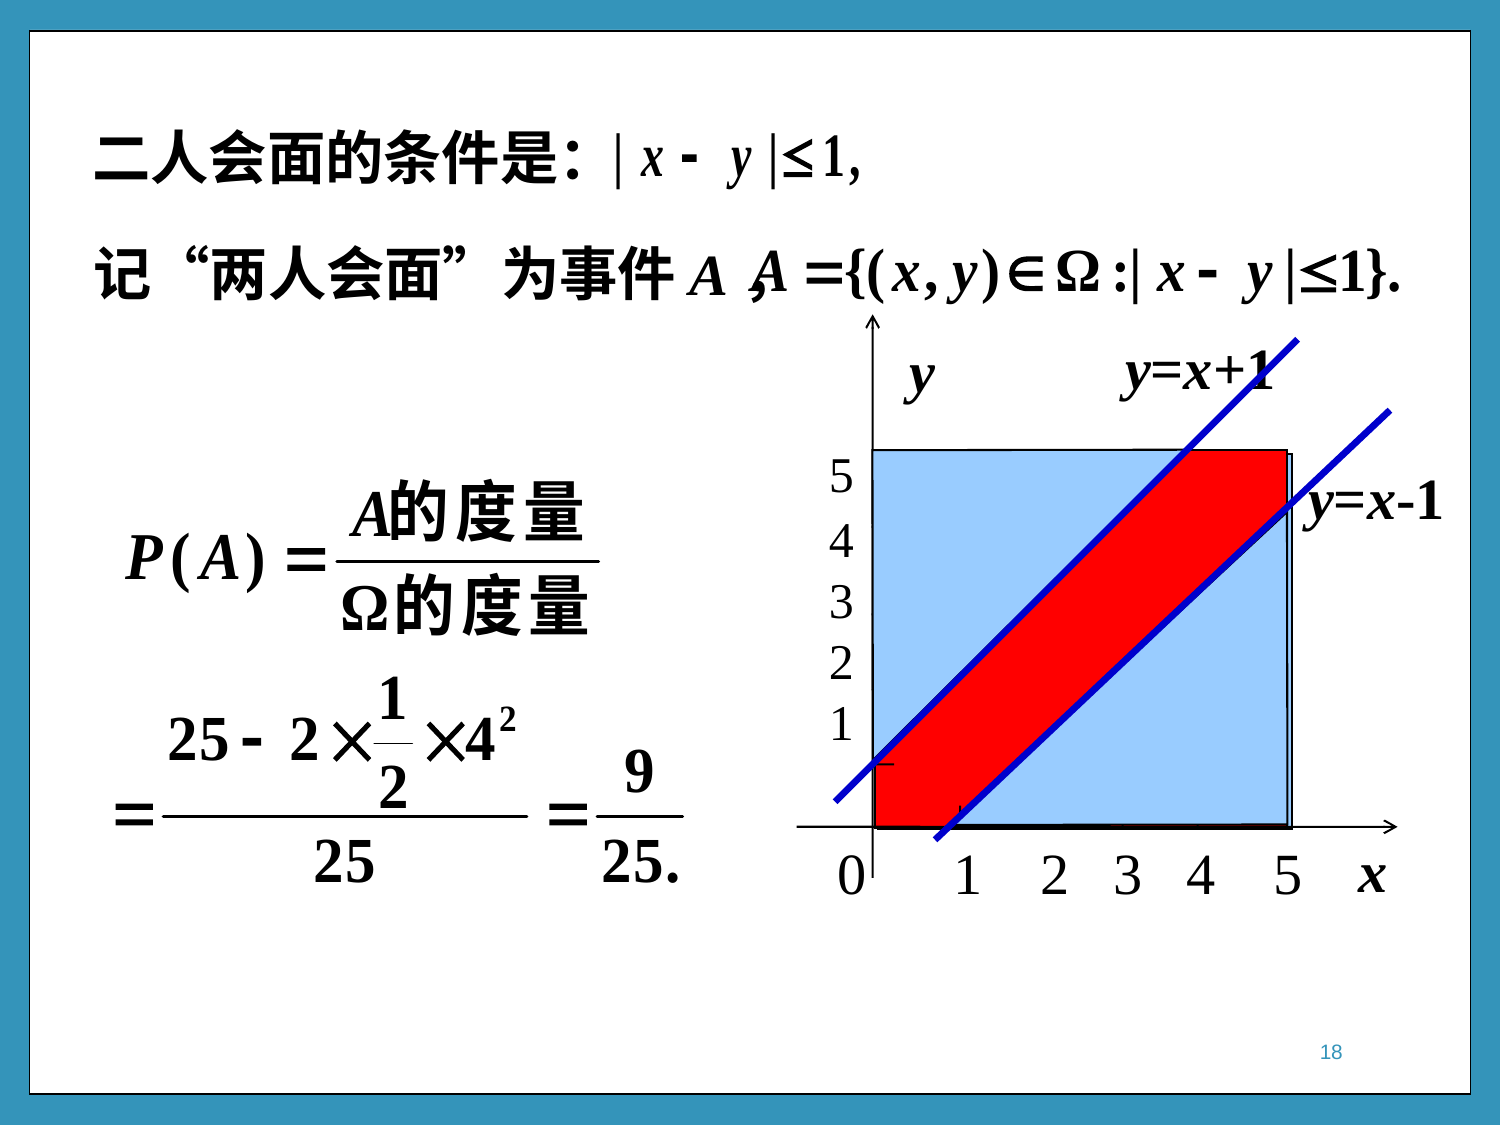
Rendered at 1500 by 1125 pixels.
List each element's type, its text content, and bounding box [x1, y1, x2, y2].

text_box y [885, 326, 961, 412]
text_box [949, 511, 1288, 825]
text_box 记“两人会面”为事件A， [78, 229, 828, 315]
text_box [875, 450, 1288, 826]
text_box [111, 467, 609, 648]
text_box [99, 656, 692, 894]
text_box 二人会面的条件是： [77, 113, 642, 199]
slide_number 18 [1147, 1021, 1358, 1081]
text_box 0 1 2 3 4 5 [822, 829, 1423, 914]
text_box y=x+1 [1110, 326, 1373, 409]
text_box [608, 119, 869, 199]
text_box 5 4 3 2 1 [810, 451, 872, 756]
text_box y=x-1 [1293, 453, 1500, 539]
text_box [737, 234, 1412, 317]
text_box [29, 30, 1471, 1095]
text_box x [1310, 826, 1436, 912]
text_box [872, 449, 1185, 761]
text_box [1288, 453, 1292, 826]
